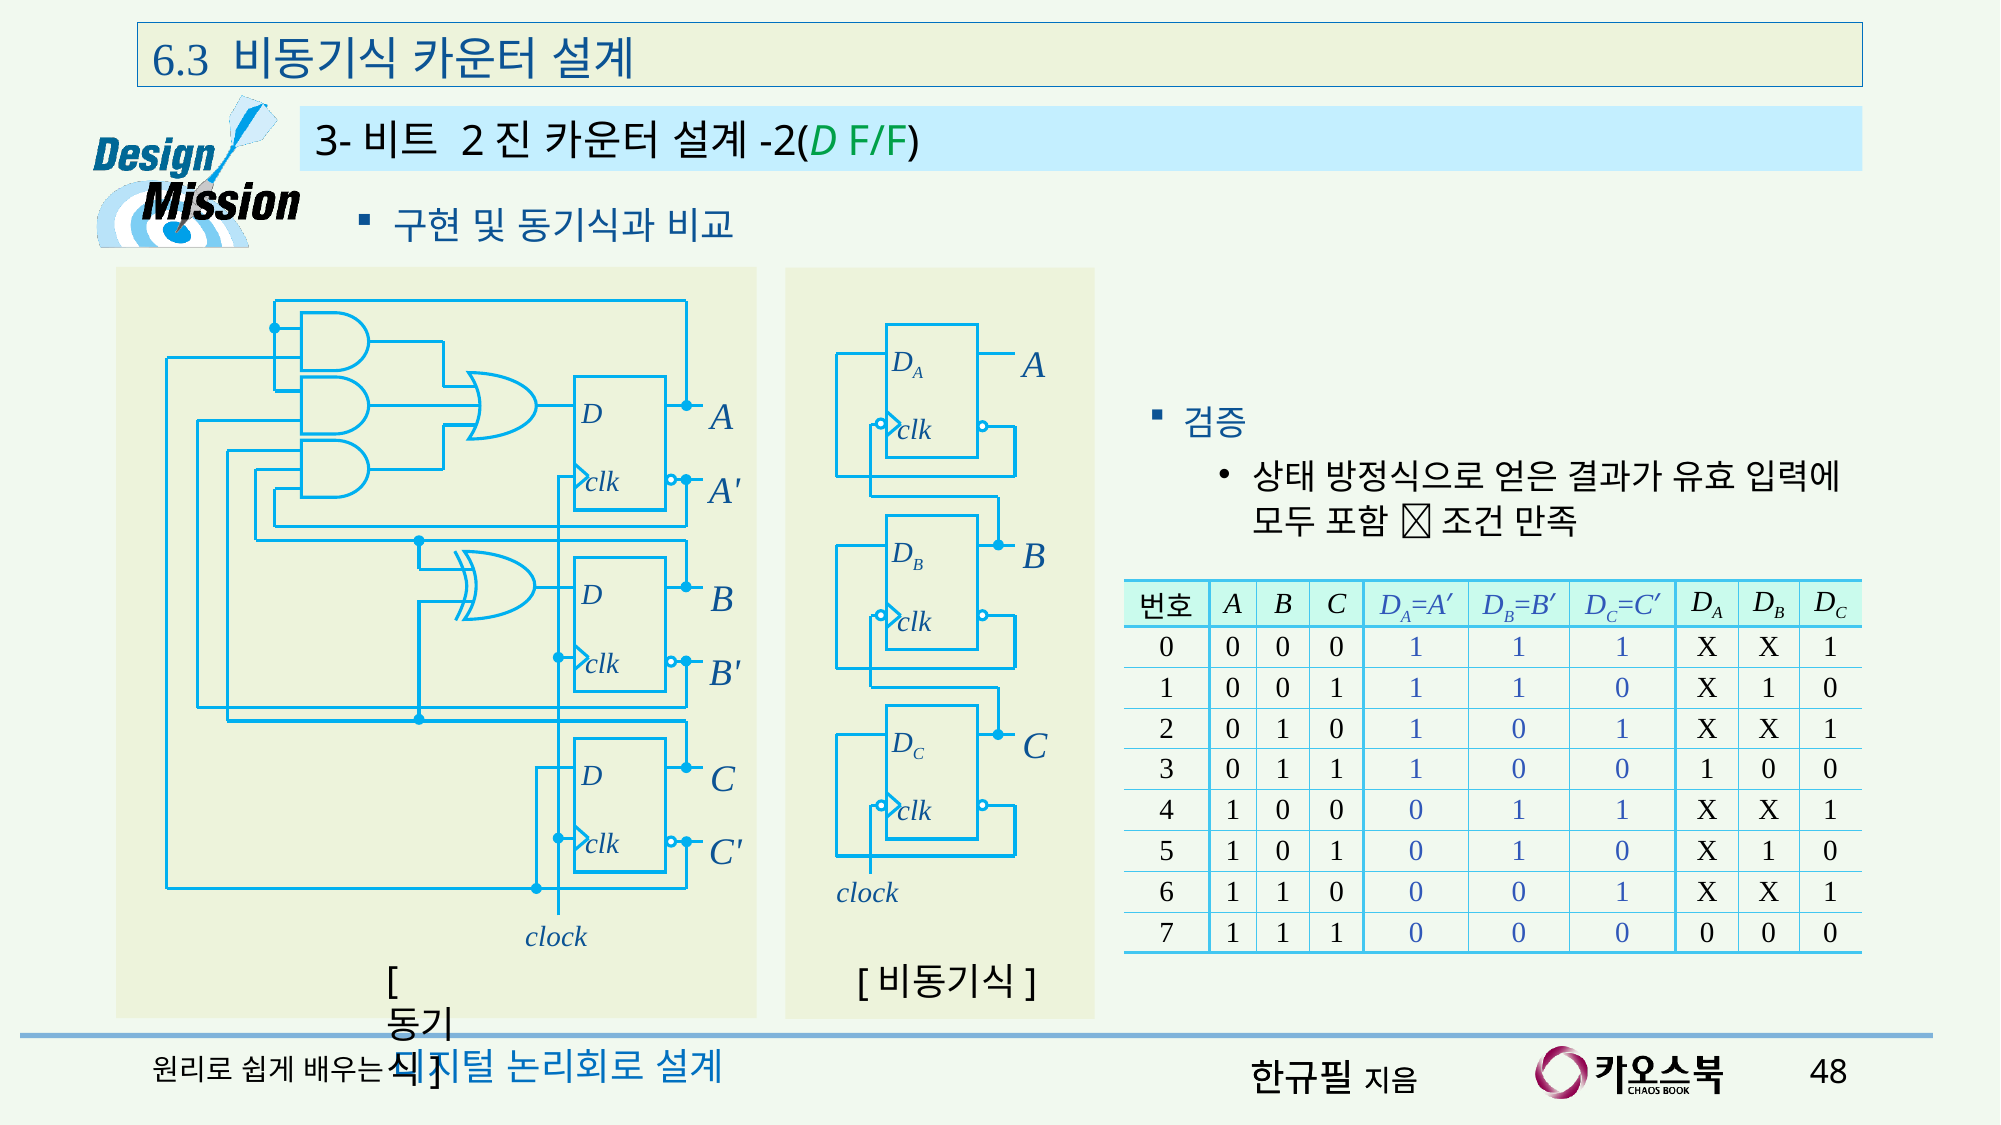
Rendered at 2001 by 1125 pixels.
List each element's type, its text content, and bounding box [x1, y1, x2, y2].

table_cell 0 [1257, 831, 1309, 871]
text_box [166, 300, 746, 942]
table_cell 1 [1257, 913, 1309, 951]
table_cell 0 [1211, 668, 1256, 708]
table_cell 1 [1365, 668, 1468, 708]
table_header DA=A′ [1365, 582, 1468, 625]
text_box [836, 324, 1053, 899]
table_cell 1 [1469, 628, 1569, 667]
table_cell 0 [1310, 709, 1362, 748]
table_cell 1 [1365, 628, 1468, 667]
table_cell X [1677, 790, 1738, 830]
table_cell 1 [1310, 749, 1362, 789]
table_cell 1 [1570, 628, 1674, 667]
table_cell 1 [1310, 831, 1362, 871]
text_box 3-비트 2진 카운터 설계-2(D F/F) [300, 106, 1863, 171]
table_cell X [1677, 628, 1738, 667]
table_cell 0 [1365, 831, 1468, 871]
table_cell 0 [1469, 749, 1569, 789]
text_box [비동기식] [841, 950, 1059, 1011]
picture [104, 144, 110, 163]
table_cell 1 [1257, 872, 1309, 912]
text_box [동기식] [371, 948, 526, 1099]
footer 원리로 쉽게 배우는 디지털 논리회로 설계 [526, 1035, 832, 1096]
table_cell 1 [1257, 749, 1309, 789]
table_header B [1257, 582, 1309, 625]
table_cell 0 [1570, 913, 1674, 951]
picture [1535, 1046, 1723, 1099]
table_cell 1 [1800, 709, 1862, 748]
table_cell 3 [1124, 749, 1208, 789]
table_cell 0 [1310, 628, 1362, 667]
table_cell 0 [1800, 749, 1862, 789]
table_cell 6 [1124, 872, 1208, 912]
table_cell 0 [1365, 790, 1468, 830]
table_cell X [1739, 709, 1799, 748]
table_cell 0 [1365, 913, 1468, 951]
table_cell 0 [1677, 913, 1738, 951]
table_cell 1 [1739, 831, 1799, 871]
table_cell 1 [1677, 749, 1738, 789]
table_cell X [1677, 872, 1738, 912]
table_cell 0 [1310, 872, 1362, 912]
table_cell 1 [1211, 913, 1256, 951]
table_cell X [1739, 790, 1799, 830]
table_cell 0 [1211, 628, 1256, 667]
picture [93, 95, 300, 248]
table_cell X [1677, 668, 1738, 708]
table_cell 0 [1211, 709, 1256, 748]
table_cell 0 [1365, 872, 1468, 912]
table_header DB=B′ [1469, 582, 1569, 625]
table_cell 1 [1310, 668, 1362, 708]
table_cell 1 [1124, 668, 1208, 708]
table_cell 1 [1800, 790, 1862, 830]
table_cell 1 [1570, 872, 1674, 912]
table_cell 0 [1800, 831, 1862, 871]
table_cell 0 [1257, 628, 1309, 667]
table_cell 0 [1257, 668, 1309, 708]
table_cell 2 [1124, 709, 1208, 748]
table_cell 1 [1310, 913, 1362, 951]
table_cell 0 [1469, 709, 1569, 748]
table_cell 0 [1570, 831, 1674, 871]
table_header DA [1677, 582, 1738, 625]
table_cell 1 [1211, 872, 1256, 912]
table_cell X [1677, 709, 1738, 748]
table_cell 1 [1570, 709, 1674, 748]
table_cell 1 [1469, 790, 1569, 830]
table_cell 0 [1570, 668, 1674, 708]
table_cell 1 [1739, 668, 1799, 708]
text_box [784, 267, 1096, 1020]
table_cell 1 [1469, 831, 1569, 871]
table_cell X [1739, 628, 1799, 667]
text_box 6.3 비동기식 카운터 설계 [137, 22, 1863, 87]
table_header A [1211, 582, 1256, 625]
list 검증 상태 방정식으로 얻은 결과가 유효 입력에 모두 포함  조건 만족 [1134, 391, 1863, 552]
table_header DB [1739, 582, 1799, 625]
table_cell 1 [1570, 790, 1674, 830]
table_cell X [1677, 831, 1738, 871]
table_cell 4 [1124, 790, 1208, 830]
slide_number 48 [1769, 1042, 1863, 1103]
table_cell 1 [1800, 628, 1862, 667]
table_header 번호 [1124, 582, 1208, 625]
table_cell 0 [1739, 913, 1799, 951]
table_cell 0 [1469, 913, 1569, 951]
text_box [115, 266, 758, 1019]
table_cell 1 [1257, 709, 1309, 748]
table_cell 7 [1124, 913, 1208, 951]
table_cell 1 [1211, 790, 1256, 830]
table_cell 0 [1211, 749, 1256, 789]
table_cell 1 [1800, 872, 1862, 912]
table_cell 0 [1469, 872, 1569, 912]
table_cell 0 [1800, 913, 1862, 951]
table_header C [1310, 582, 1362, 625]
table_cell 1 [1365, 749, 1468, 789]
footer 원리로 쉽게 배우는 디지털 논리회로 설계 [137, 1035, 371, 1096]
table_cell X [1739, 872, 1799, 912]
table_cell 1 [1365, 709, 1468, 748]
text_box 구현 및 동기식과 비교 [265, 199, 1863, 256]
table_cell 1 [1211, 831, 1256, 871]
table_cell 0 [1570, 749, 1674, 789]
table_header DC [1800, 582, 1862, 625]
table_cell 0 [1257, 790, 1309, 830]
table_cell 0 [1739, 749, 1799, 789]
table_cell 0 [1310, 790, 1362, 830]
table_cell 1 [1469, 668, 1569, 708]
table_cell 0 [1124, 628, 1208, 667]
table_cell 0 [1800, 668, 1862, 708]
table_cell 5 [1124, 831, 1208, 871]
table_header DC=C′ [1570, 582, 1674, 625]
